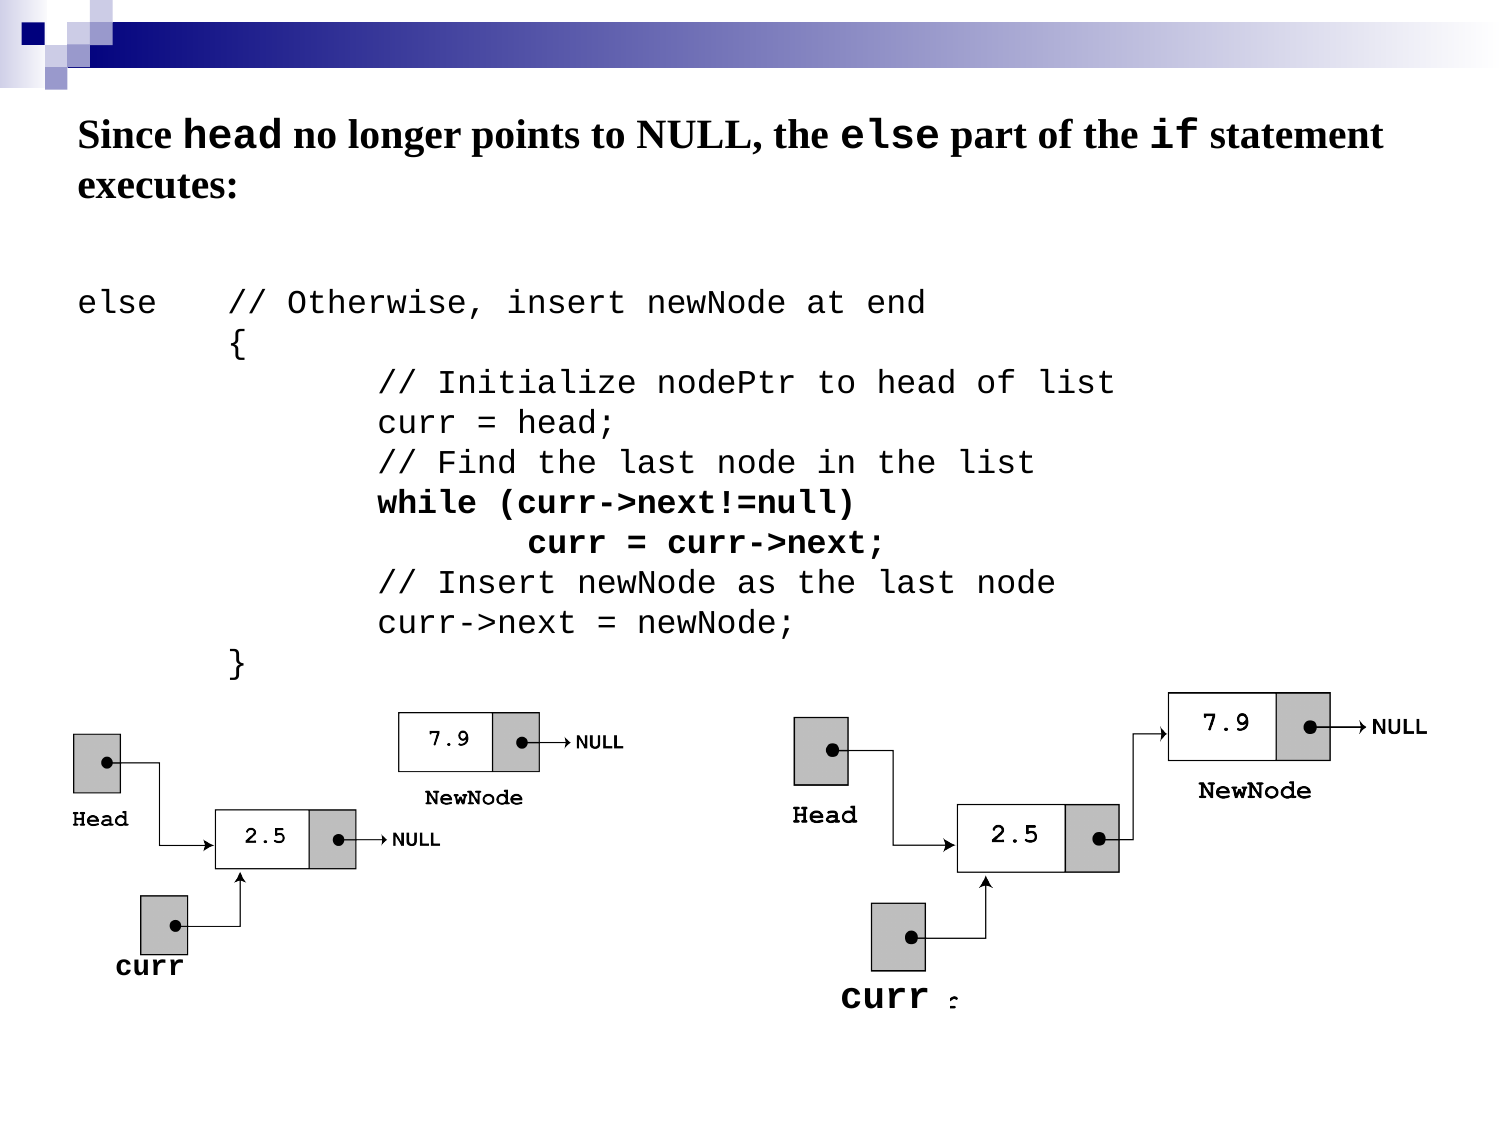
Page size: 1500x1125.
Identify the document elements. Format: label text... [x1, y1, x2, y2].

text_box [99, 938, 226, 1015]
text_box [824, 963, 951, 1040]
picture [766, 691, 1438, 1026]
text_box Since head no longer points to NULL, the else part of the if statement executes: else // Otherwise, insert newNode at end { // Initialize nodePtr to head of list curr = head; // Find the last node in the list while (curr->next!=null) curr = curr->next; // Insert newNode as the last node curr->next = newNode; } [62, 99, 1438, 688]
picture [49, 712, 634, 1002]
